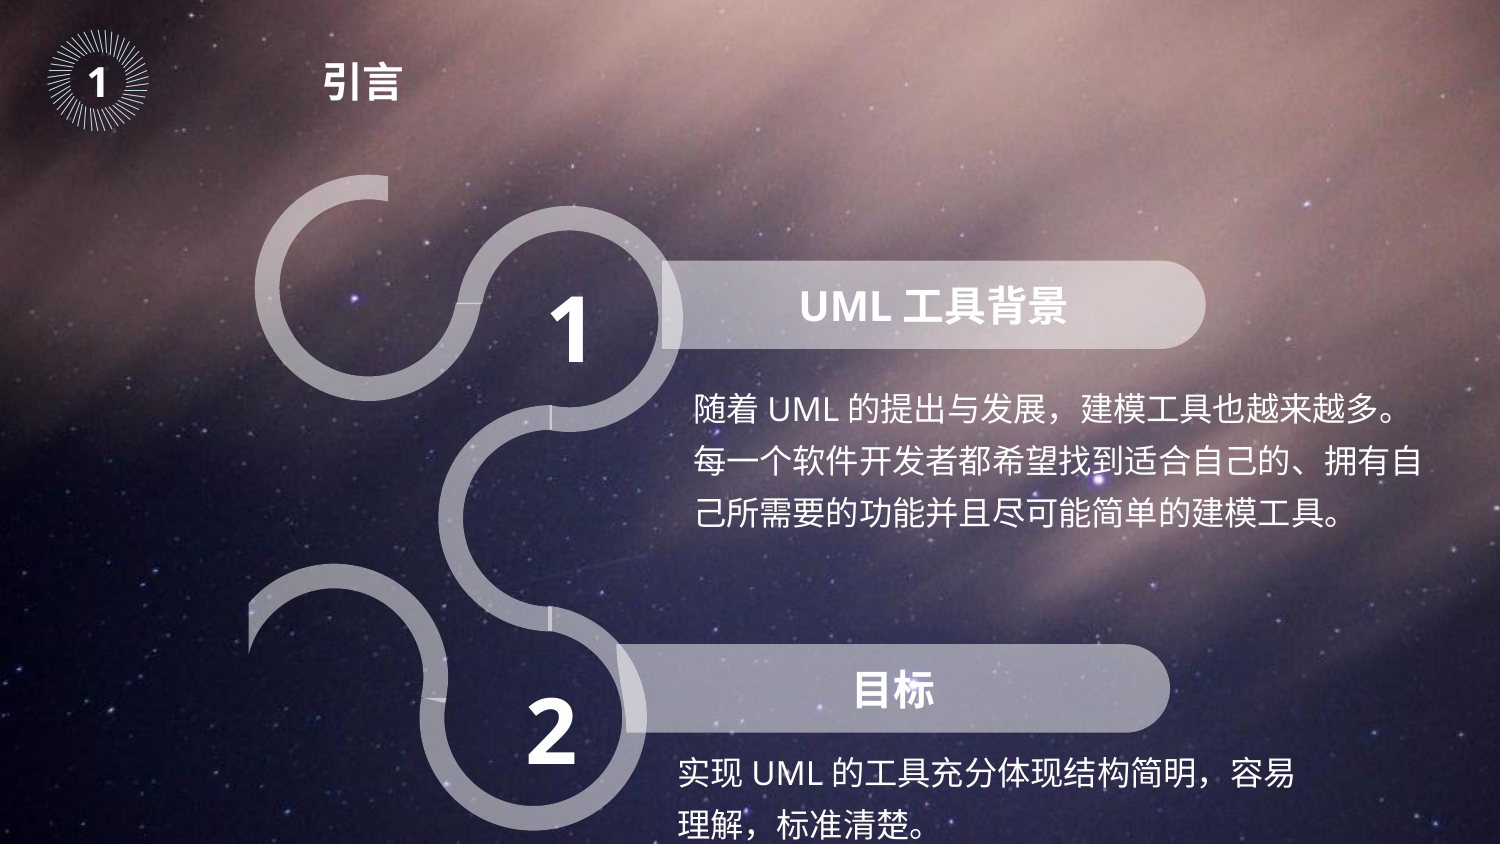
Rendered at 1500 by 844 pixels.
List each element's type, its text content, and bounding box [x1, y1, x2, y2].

text_box [254, 174, 482, 401]
text_box [248, 563, 449, 703]
text_box [419, 605, 646, 831]
picture [0, 0, 1500, 844]
text_box [438, 405, 552, 632]
text_box UML工具背景 [662, 260, 1206, 349]
text_box 2 [510, 665, 594, 791]
text_box 1 [530, 263, 614, 389]
text_box 实现UML的工具充分体现结构简明，容易理解，标准清楚。 [662, 732, 1317, 844]
text_box 引言 [159, 48, 573, 113]
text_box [39, 21, 159, 141]
text_box [457, 205, 679, 432]
text_box 目标 [616, 644, 1171, 733]
text_box 随着UML的提出与发展，建模工具也越来越多。 每一个软件开发者都希望找到适合自己的、拥有自己所需要的功能并且尽可能简单的建模工具。 [678, 368, 1459, 539]
